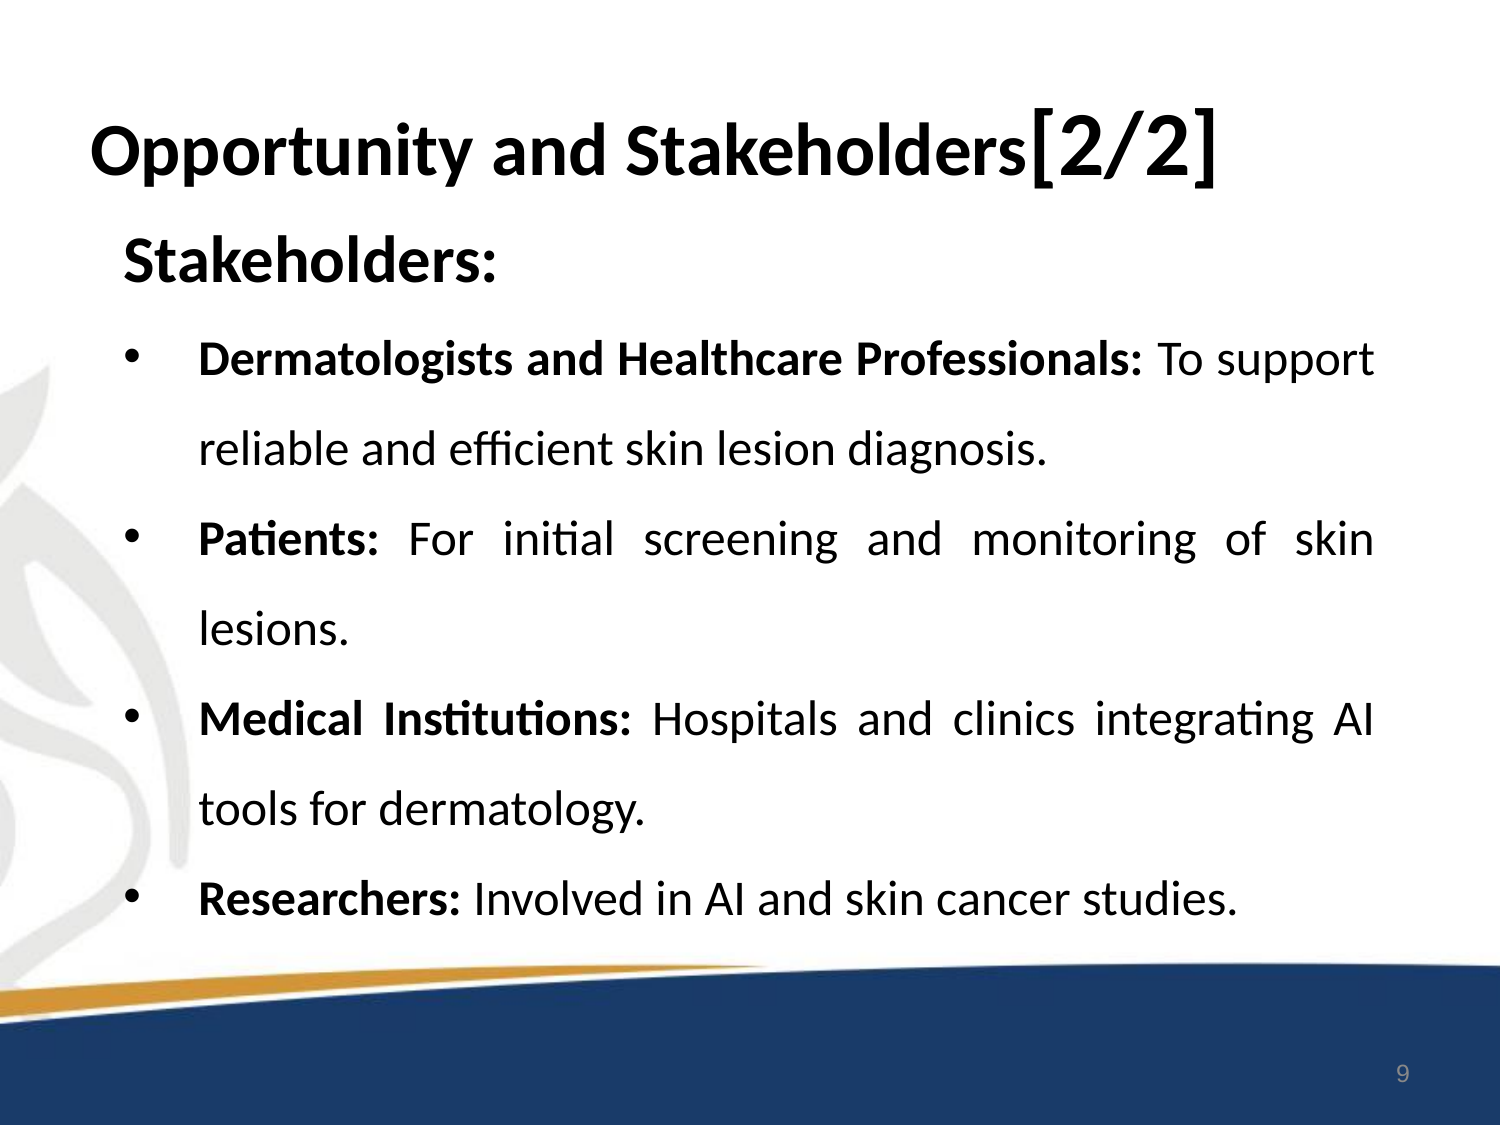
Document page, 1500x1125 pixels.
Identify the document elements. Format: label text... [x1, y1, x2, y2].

slide_number 9 [1074, 1042, 1425, 1103]
title Opportunity and Stakeholders[2/2] [75, 45, 1425, 233]
picture [0, 0, 1500, 1125]
list Stakeholders: Dermatologists and Healthcare Professionals: To support reliable and efficient skin lesion diagnosis. Patients: For initial screening and monitoring of skin lesions. Medical Institutions: Hospitals and clinics integrating AI tools for dermatology. Researchers: Involved in AI and skin cancer studies. [75, 208, 1391, 917]
